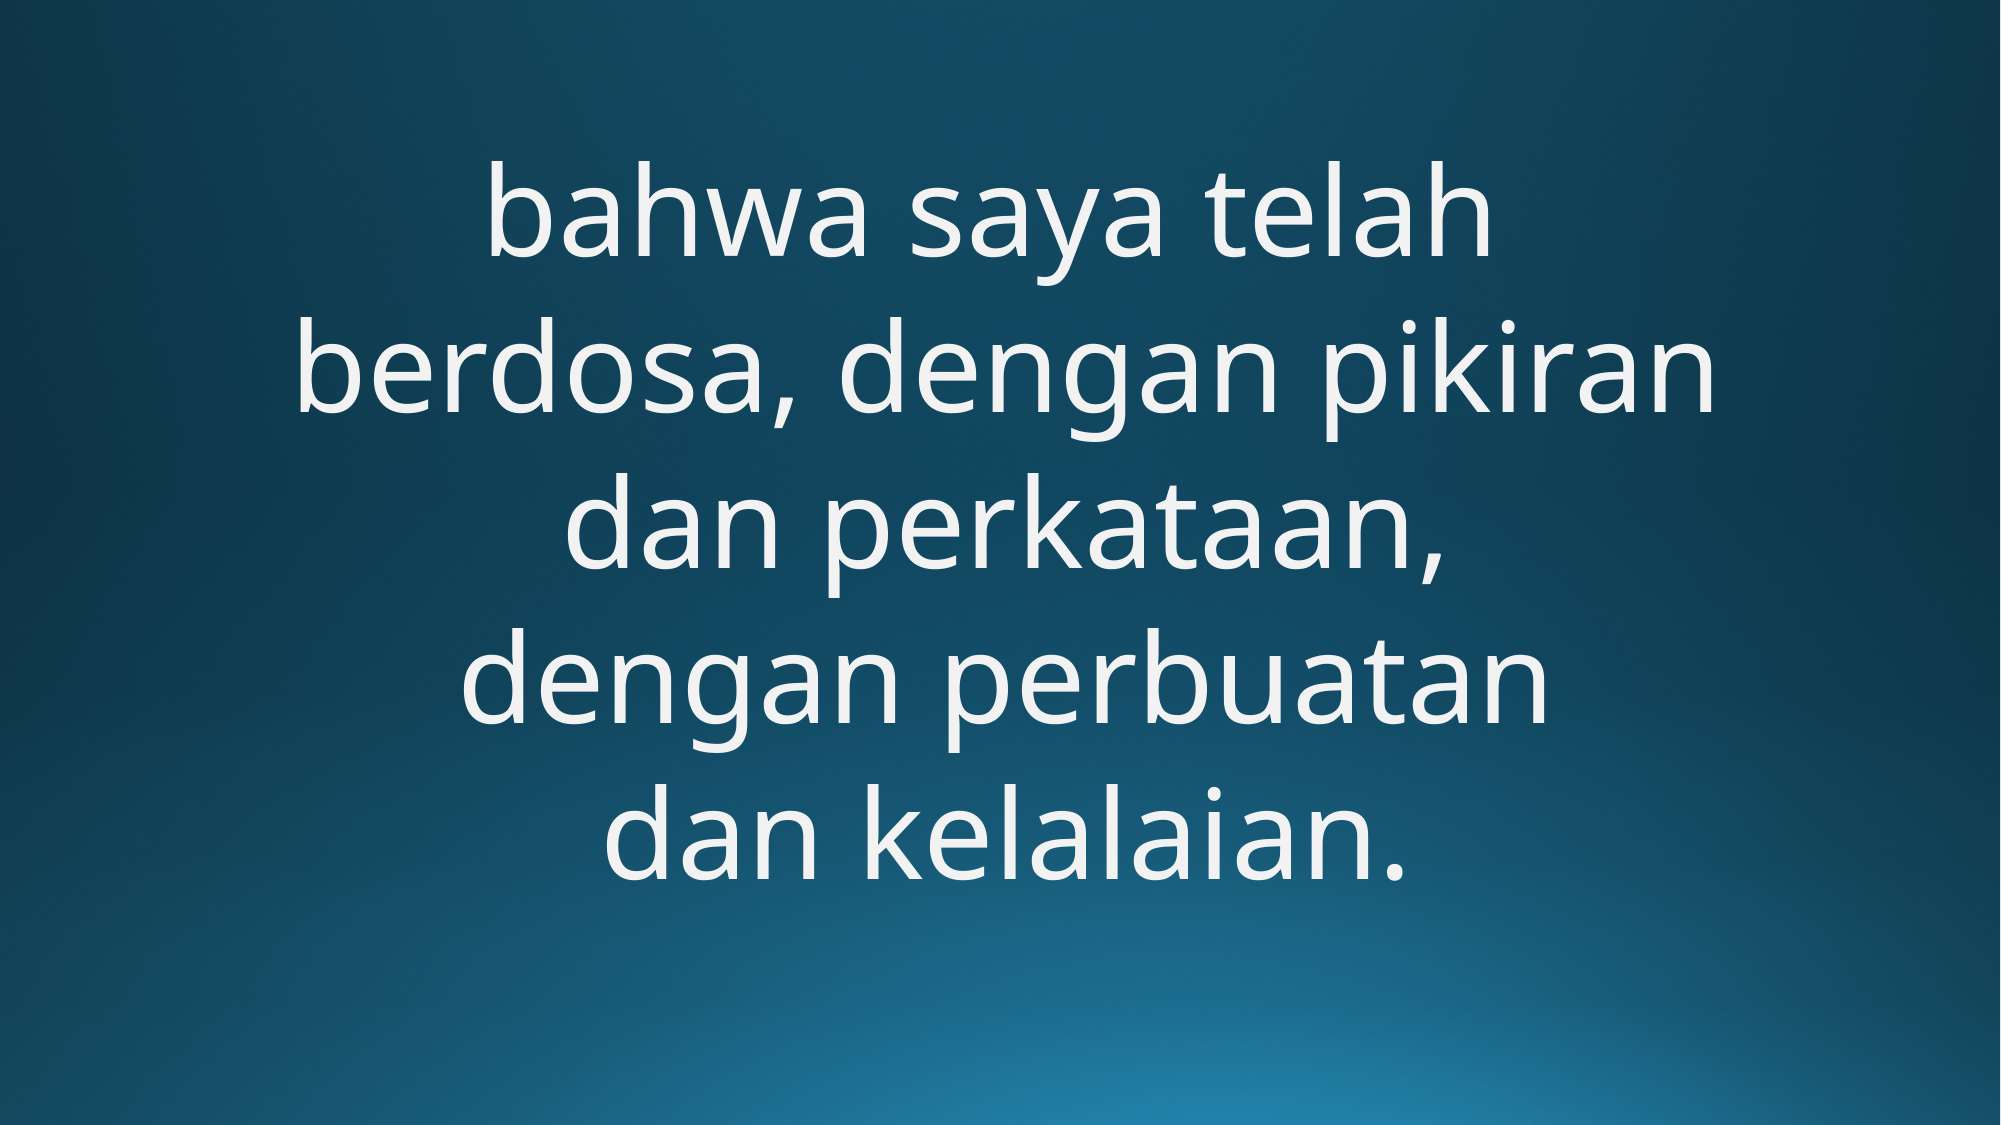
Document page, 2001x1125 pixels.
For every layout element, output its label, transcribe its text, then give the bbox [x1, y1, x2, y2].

list bahwa saya telah berdosa, dengan pikiran dan perkataan, dengan perbuatan dan kelalaian. [82, 140, 1931, 989]
picture [0, 0, 2001, 1125]
